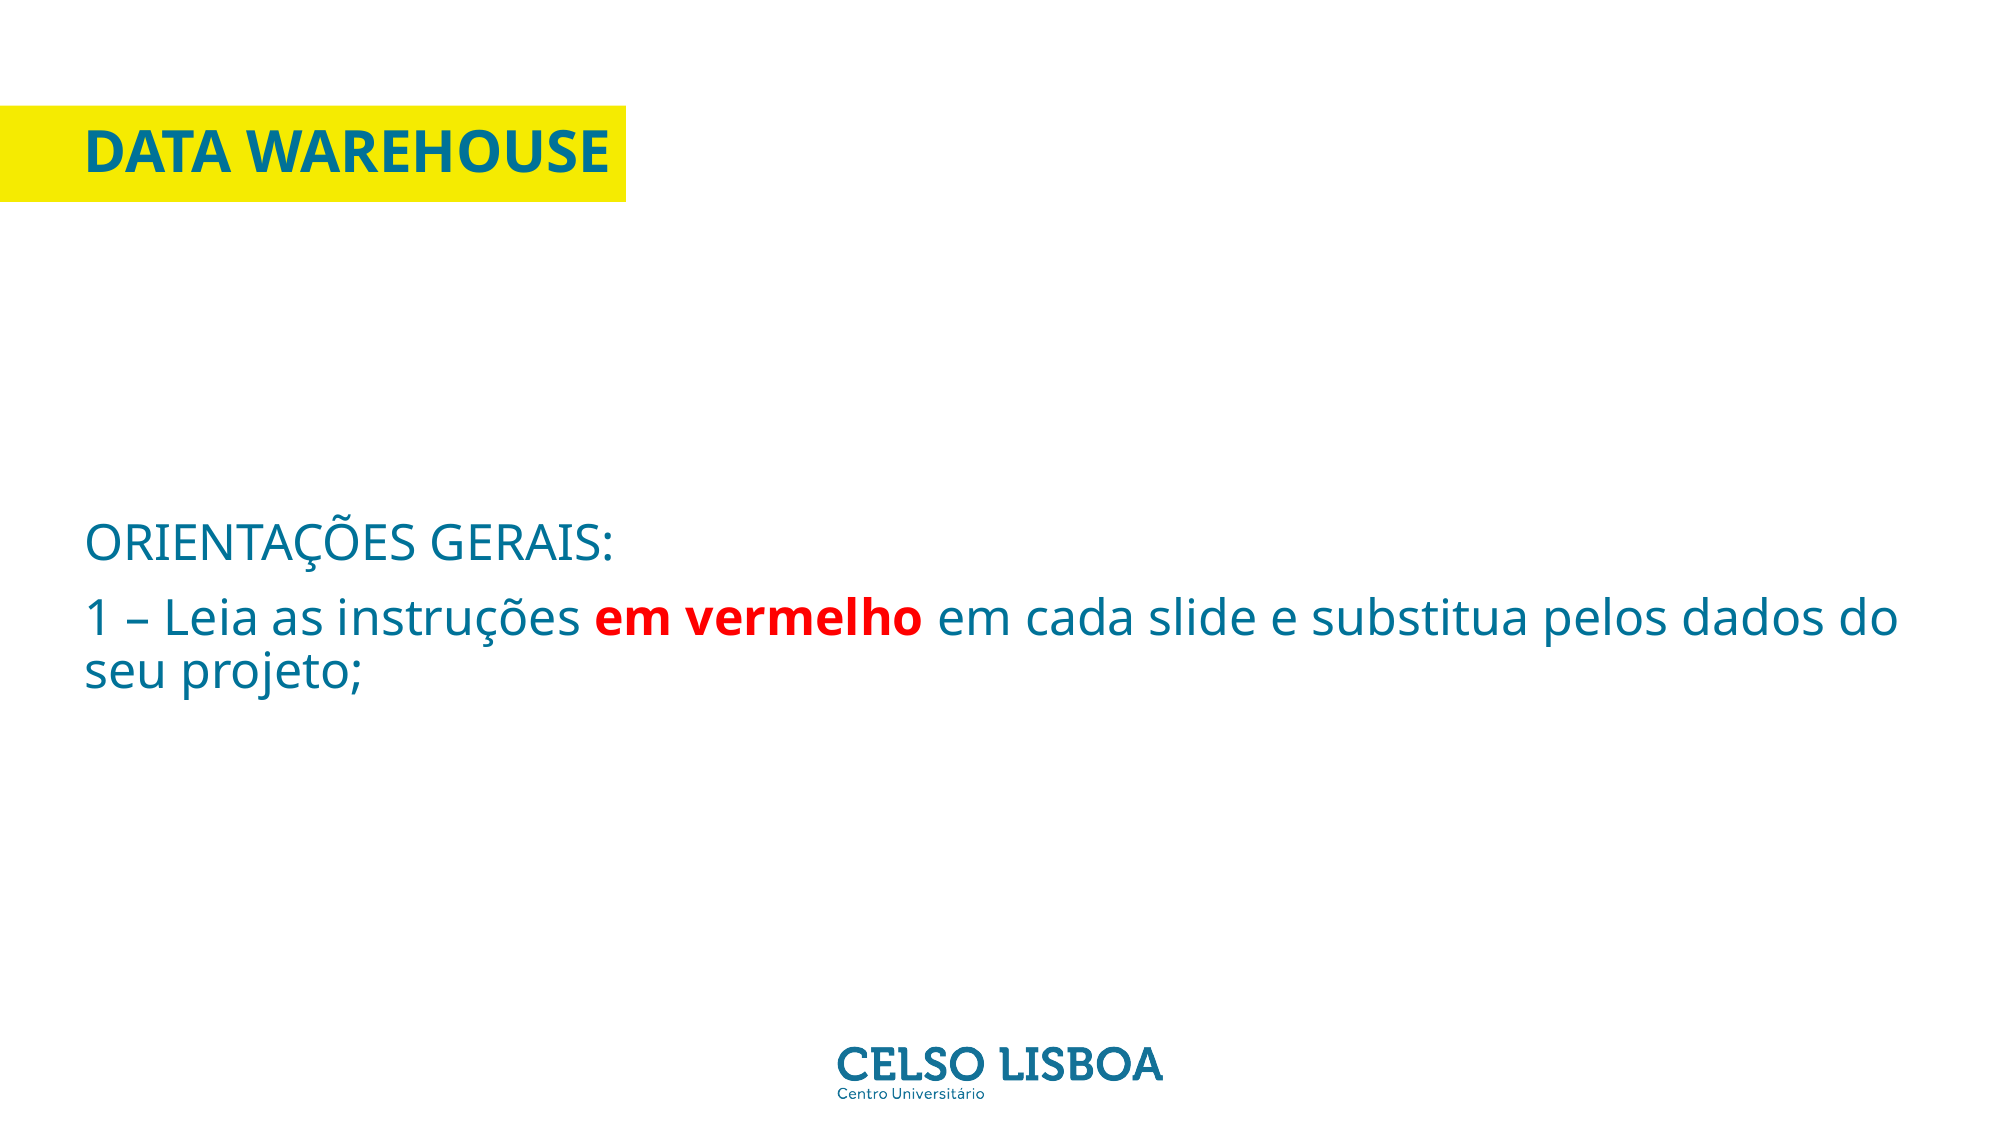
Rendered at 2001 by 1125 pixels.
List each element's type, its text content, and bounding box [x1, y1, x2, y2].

list ORIENTAÇÕES GERAIS: 1 – Leia as instruções em vermelho em cada slide e substitua pelos dados do seu projeto; [69, 287, 1939, 929]
picture [773, 1020, 1227, 1125]
list DATA WAREHOUSE [0, 105, 626, 202]
